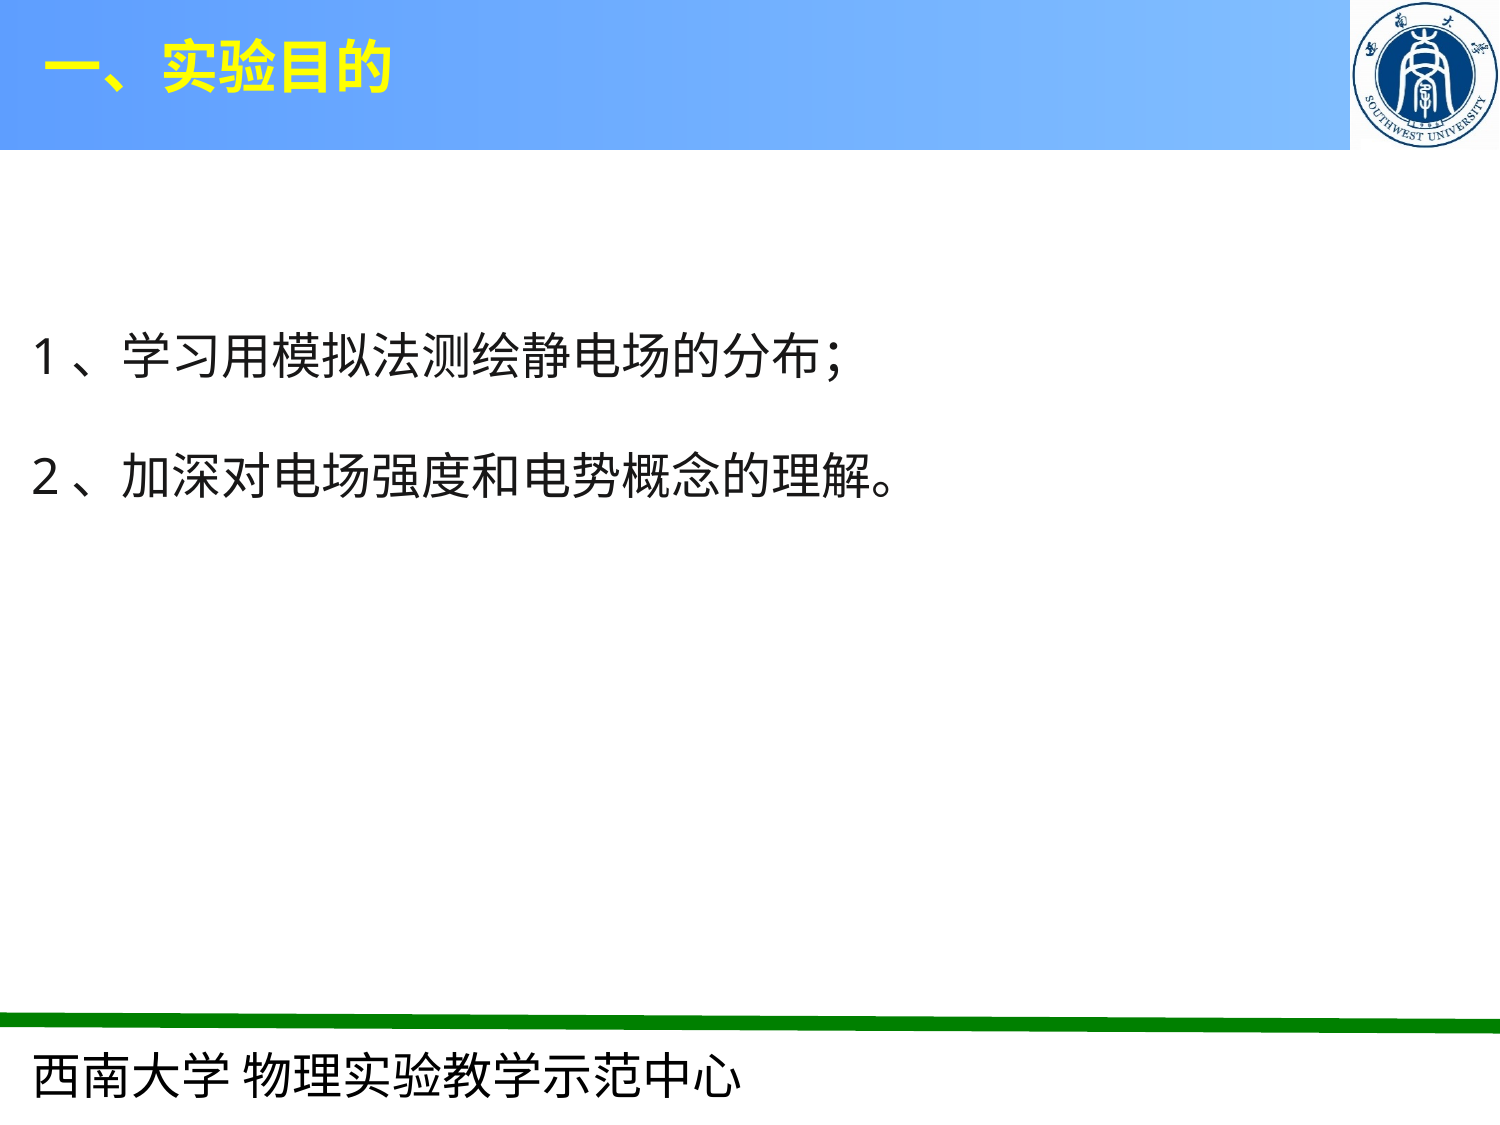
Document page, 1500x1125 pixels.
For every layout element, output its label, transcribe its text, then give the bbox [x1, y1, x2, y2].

text_box 一、实验目的 [12, 22, 425, 108]
text_box 西南大学 物理实验教学示范中心 [16, 1024, 813, 1100]
text_box [0, 0, 1349, 150]
text_box 1、学习用模拟法测绘静电场的分布； 2、加深对电场强度和电势概念的理解。 [16, 256, 1140, 512]
picture [1349, 0, 1499, 150]
